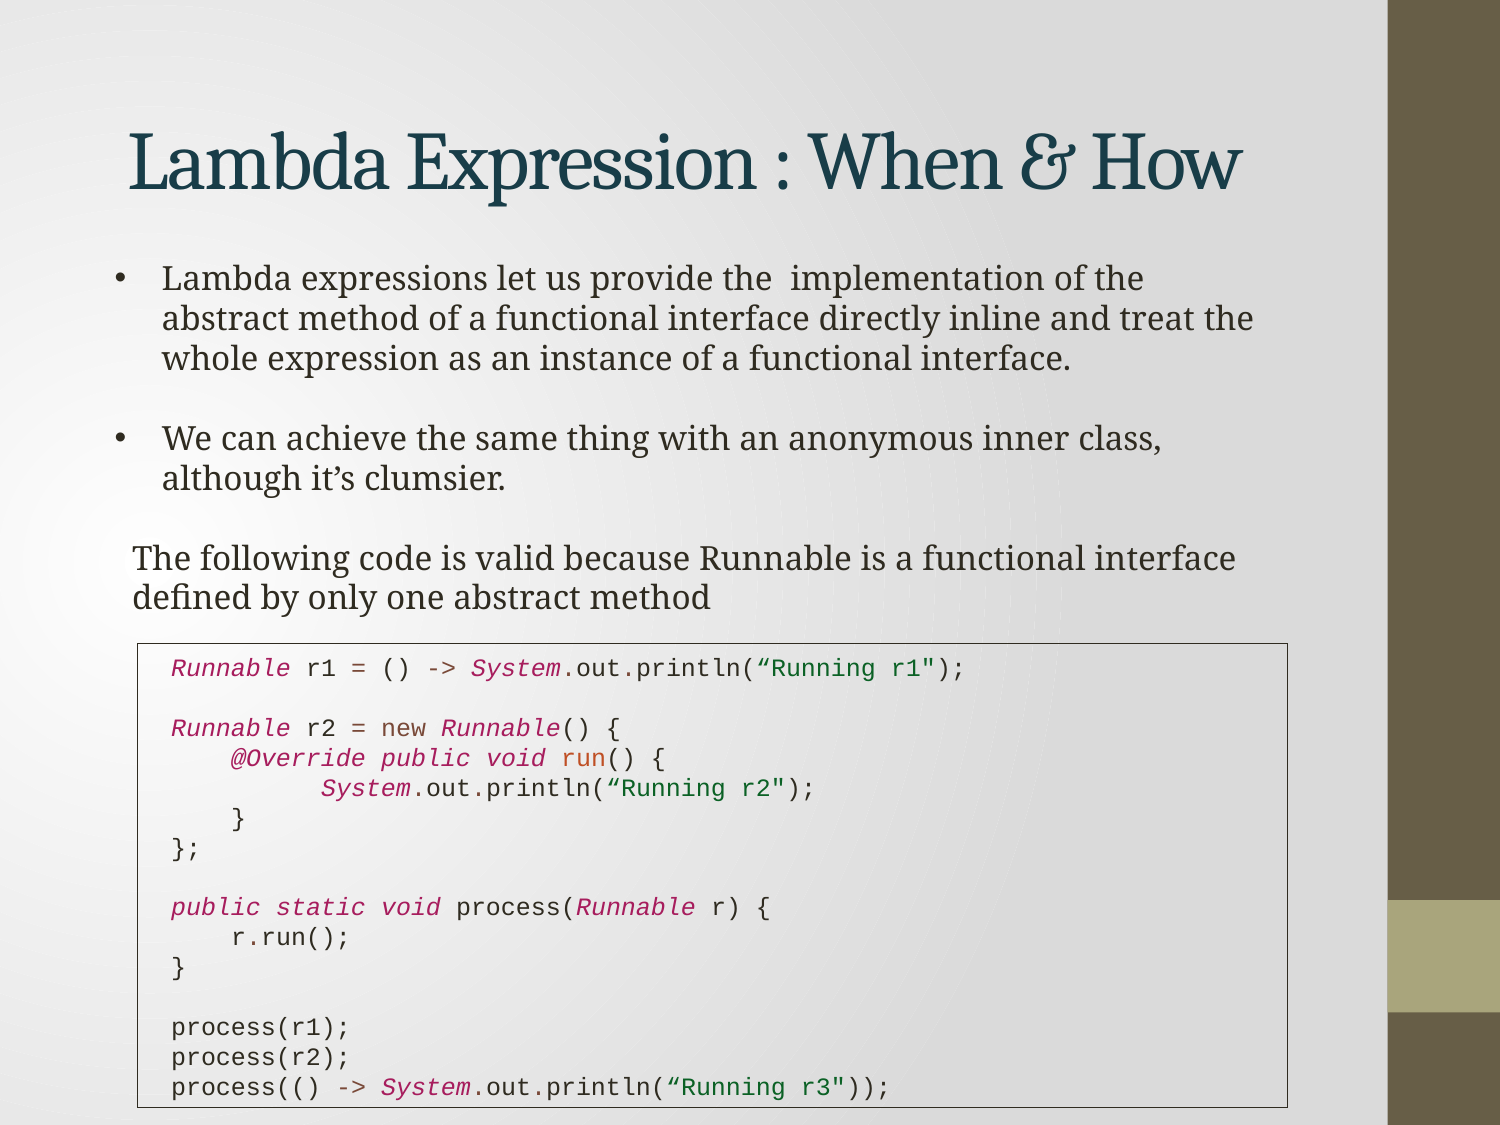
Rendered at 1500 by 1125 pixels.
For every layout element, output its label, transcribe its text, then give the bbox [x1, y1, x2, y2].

text_box Runnable r1 = () -> System.out.println(“Running r1"); Runnable r2 = new Runnable() { @Override public void run() { System.out.println(“Running r2"); } }; public static void process(Runnable r) { r.run(); } process(r1); process(r2); process(() -> System.out.println(“Running r3")); [137, 643, 1288, 1108]
title Lambda Expression : When & How [112, 62, 1363, 250]
text_box Lambda expressions let us provide the implementation of the abstract method of a functional interface directly inline and treat the whole expression as an instance of a functional interface. We can achieve the same thing with an anonymous inner class, although it’s clumsier. The following code is valid because Runnable is a functional interface defined by only one abstract method [99, 249, 1288, 624]
